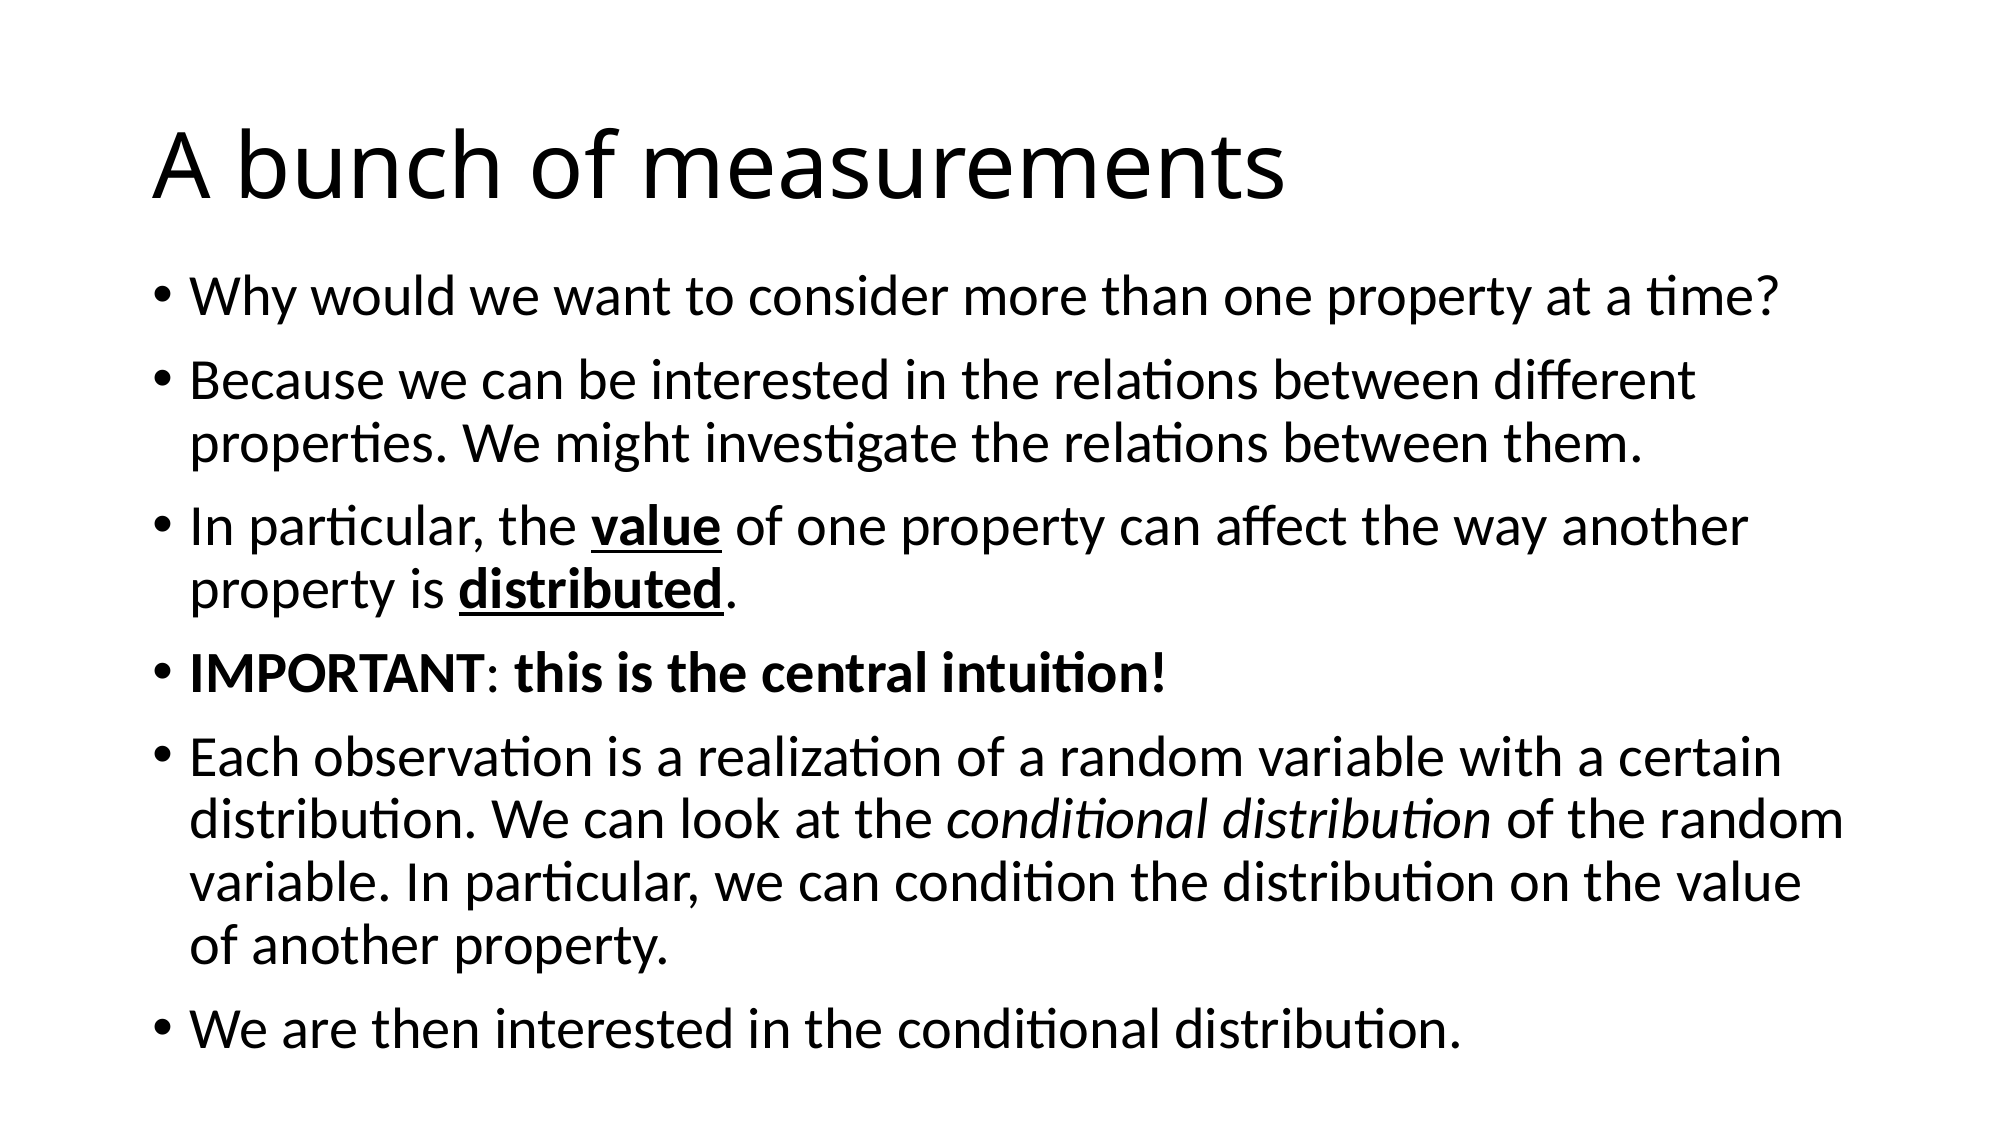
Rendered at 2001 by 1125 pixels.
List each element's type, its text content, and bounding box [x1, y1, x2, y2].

title A bunch of measurements [137, 59, 1863, 257]
list Why would we want to consider more than one property at a time? Because we can be interested in the relations between different properties. We might investigate the relations between them. In particular, the value of one property can affect the way another property is distributed. IMPORTANT: this is the central intuition! Each observation is a realization of a random variable with a certain distribution. We can look at the conditional distribution of the random variable. In particular, we can condition the distribution on the value of another property. We are then interested in the conditional distribution. [137, 257, 1863, 1125]
